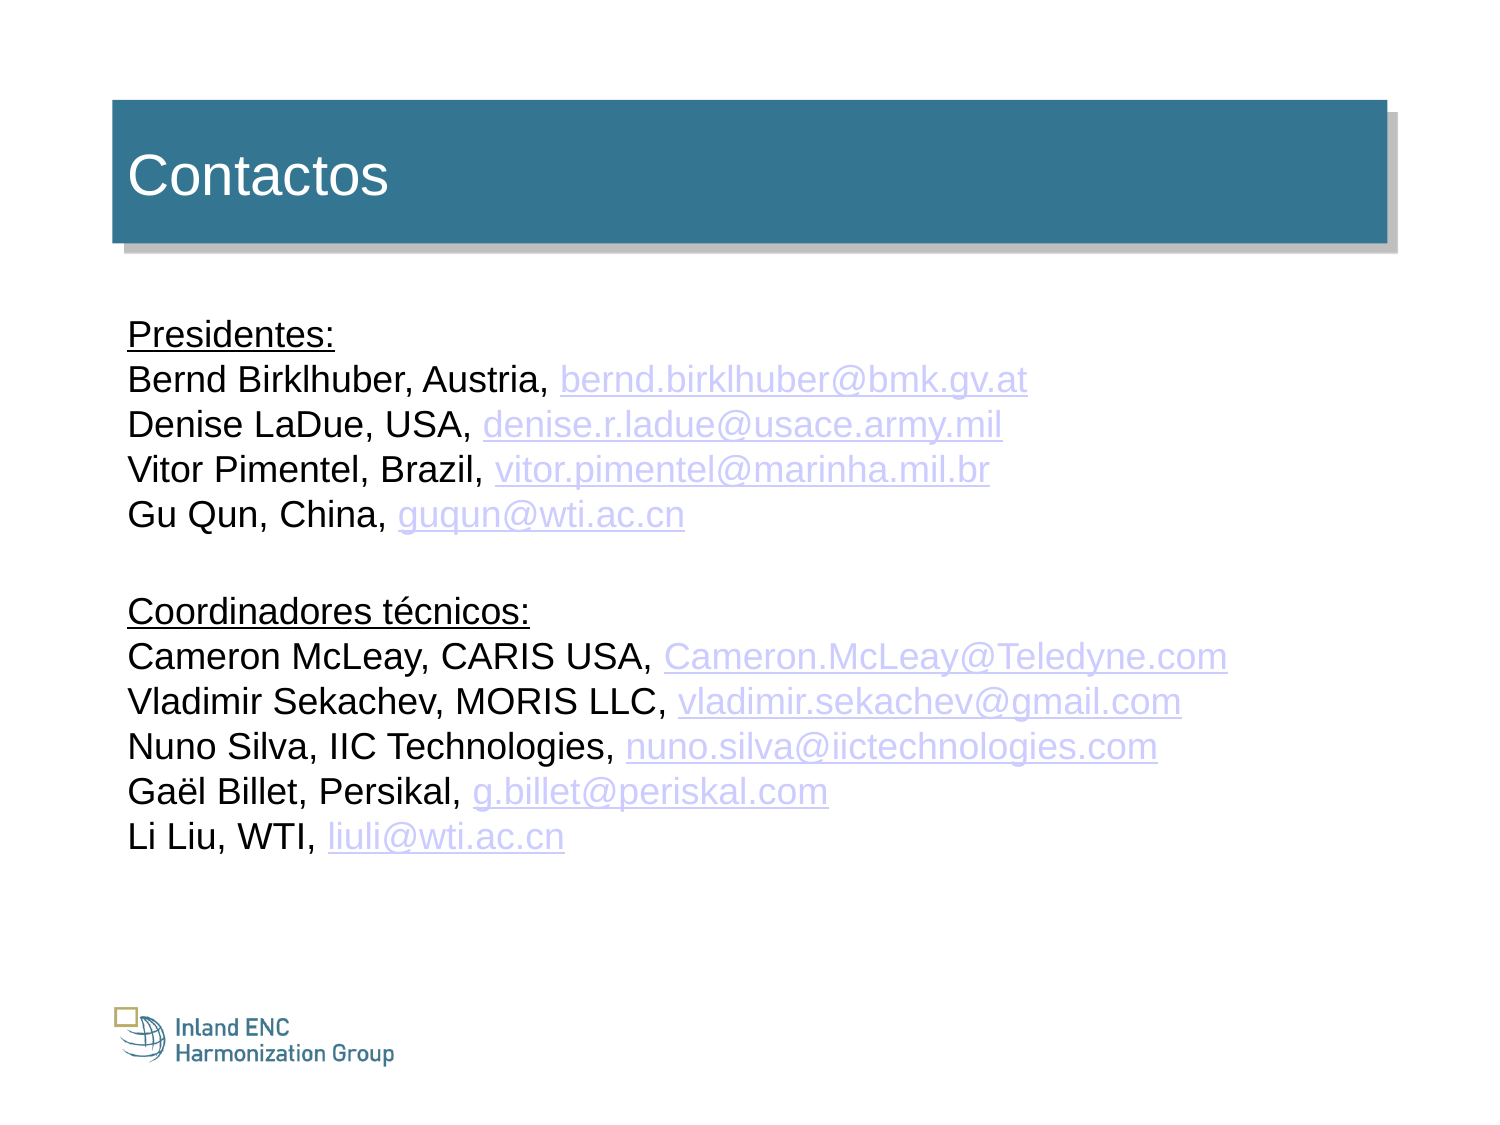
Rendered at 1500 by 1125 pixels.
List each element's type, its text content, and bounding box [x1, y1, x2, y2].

text_box Presidentes: Bernd Birklhuber, Austria, bernd.birklhuber@bmk.gv.at Denise LaDue, USA, denise.r.ladue@usace.army.mil Vitor Pimentel, Brazil, vitor.pimentel@marinha.mil.br Gu Qun, China, guqun@wti.ac.cn Coordinadores técnicos: Cameron McLeay, CARIS USA, Cameron.McLeay@Teledyne.com Vladimir Sekachev, MORIS LLC, vladimir.sekachev@gmail.com Nuno Silva, IIC Technologies, nuno.silva@iictechnologies.com Gaël Billet, Persikal, g.billet@periskal.com Li Liu, WTI, liuli@wti.ac.cn [112, 302, 1388, 950]
picture [112, 1005, 396, 1068]
text_box Contactos [112, 99, 1388, 244]
